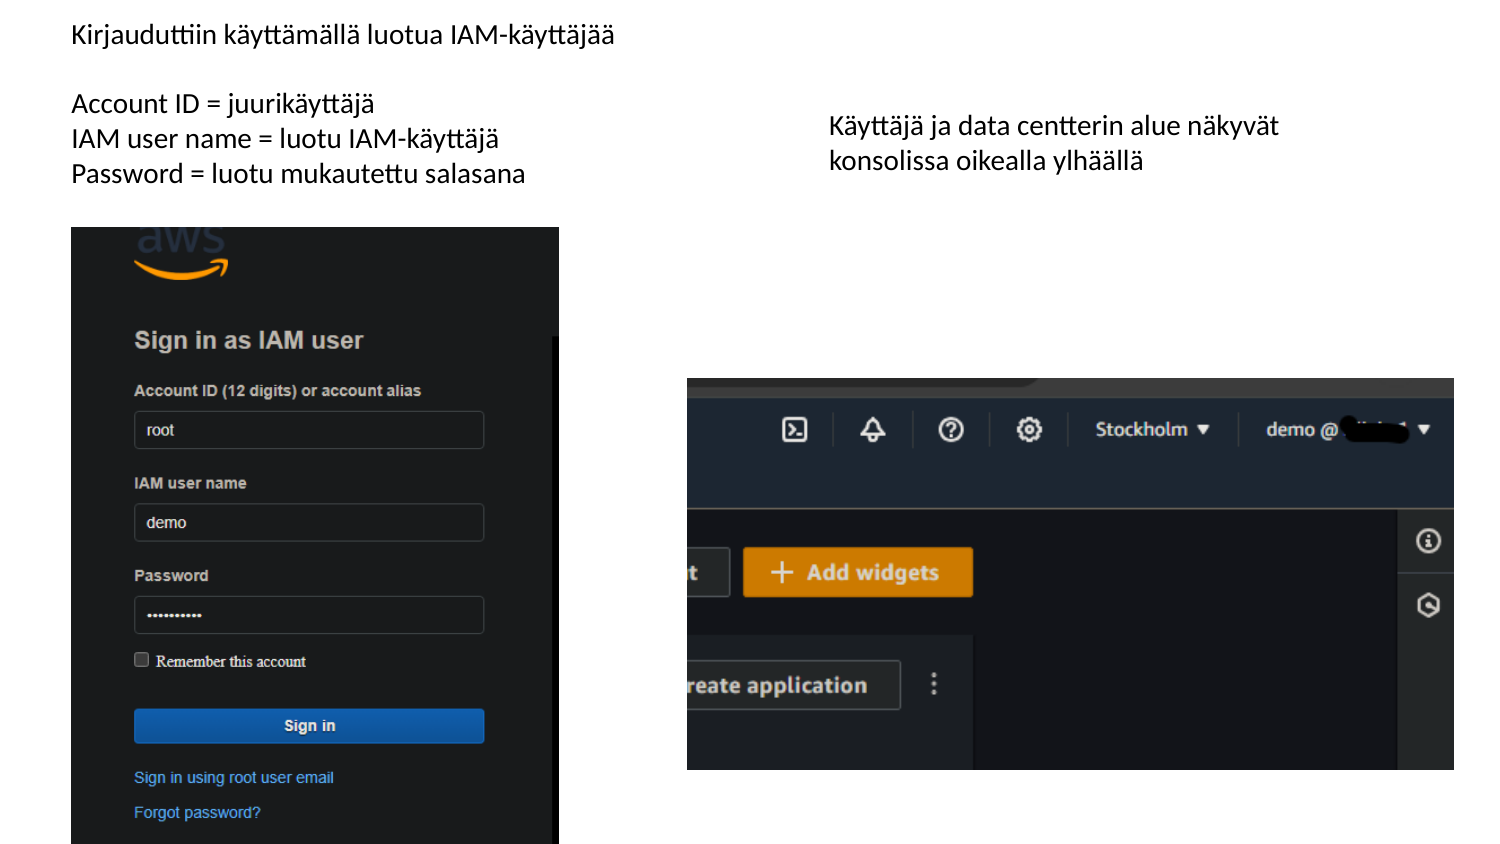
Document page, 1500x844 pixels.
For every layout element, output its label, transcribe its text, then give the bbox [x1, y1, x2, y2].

text_box Kirjauduttiin käyttämällä luotua IAM-käyttäjää Account ID = juurikäyttäjä IAM user name = luotu IAM-käyttäjä Password = luotu mukautettu salasana [56, 0, 755, 205]
picture [71, 226, 559, 844]
text_box Käyttäjä ja data centterin alue näkyvät konsolissa oikealla ylhäällä [814, 90, 1327, 191]
picture [687, 378, 1454, 770]
